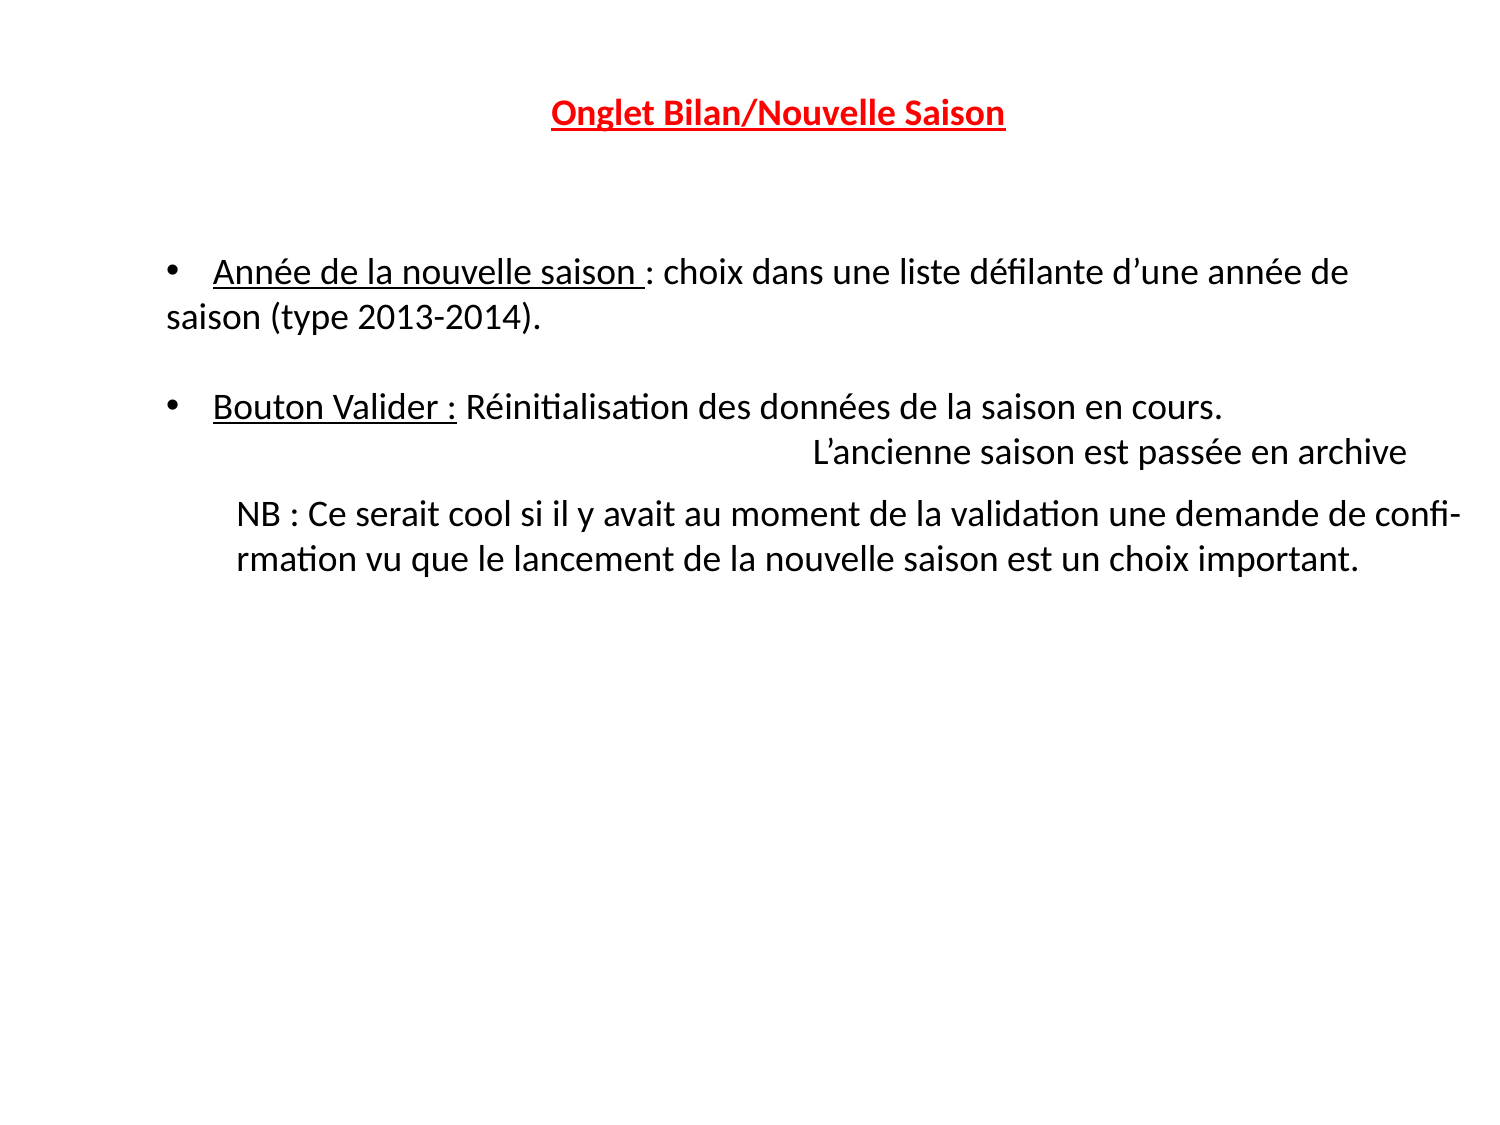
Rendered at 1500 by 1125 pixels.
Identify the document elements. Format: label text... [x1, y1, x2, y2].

text_box Onglet Bilan/Nouvelle Saison [536, 80, 1021, 141]
text_box NB : Ce serait cool si il y avait au moment de la validation une demande de confi- rmation vu que le lancement de la nouvelle saison est un choix important. [221, 481, 1478, 587]
text_box Année de la nouvelle saison : choix dans une liste défilante d’une année de saison (type 2013-2014). Bouton Valider : Réinitialisation des données de la saison en cours. L’ancienne saison est passée en archive [151, 239, 1423, 480]
